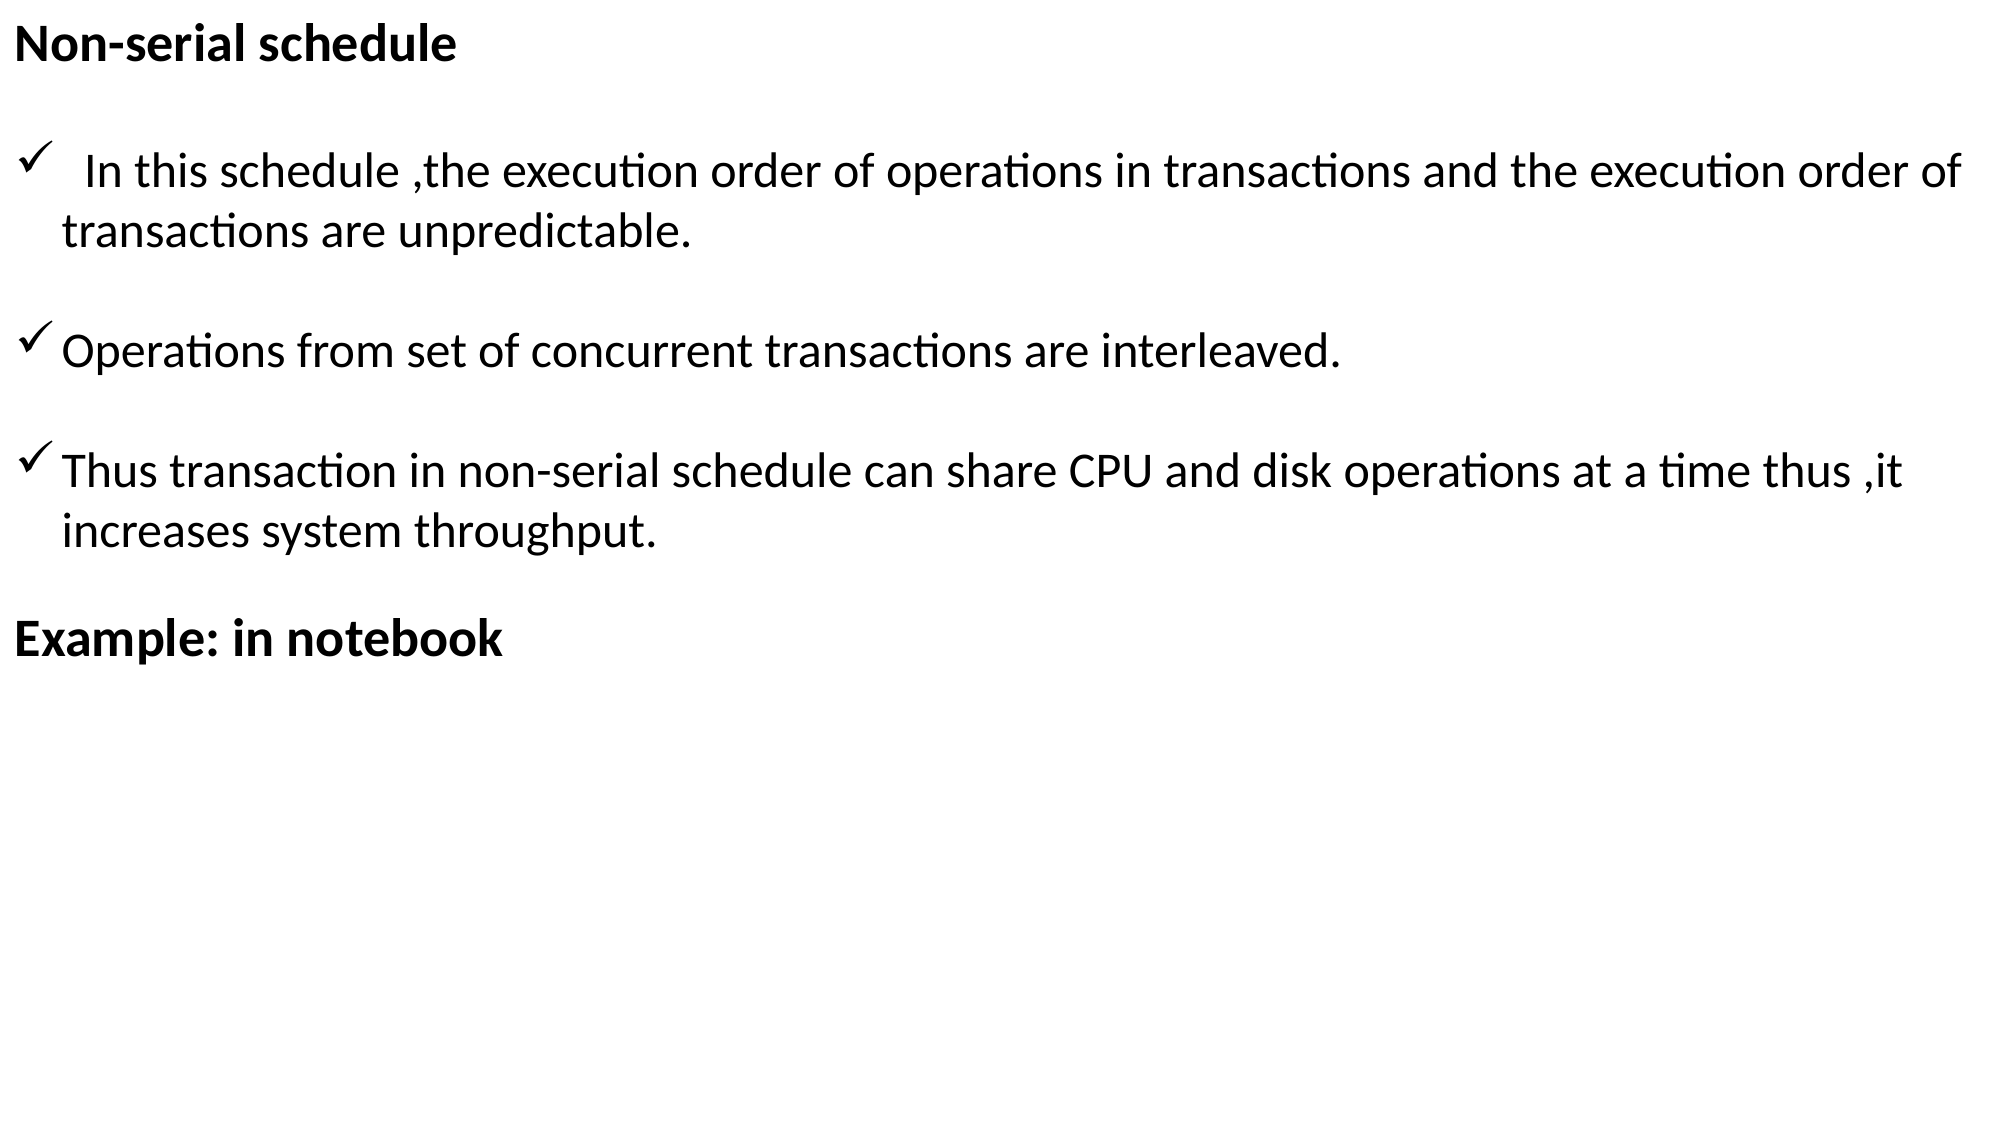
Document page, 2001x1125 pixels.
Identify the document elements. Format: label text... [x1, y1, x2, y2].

text_box Non-serial schedule In this schedule ,the execution order of operations in transactions and the execution order of transactions are unpredictable. Operations from set of concurrent transactions are interleaved. Thus transaction in non-serial schedule can share CPU and disk operations at a time thus ,it increases system throughput. Example: in notebook [0, 0, 2000, 855]
